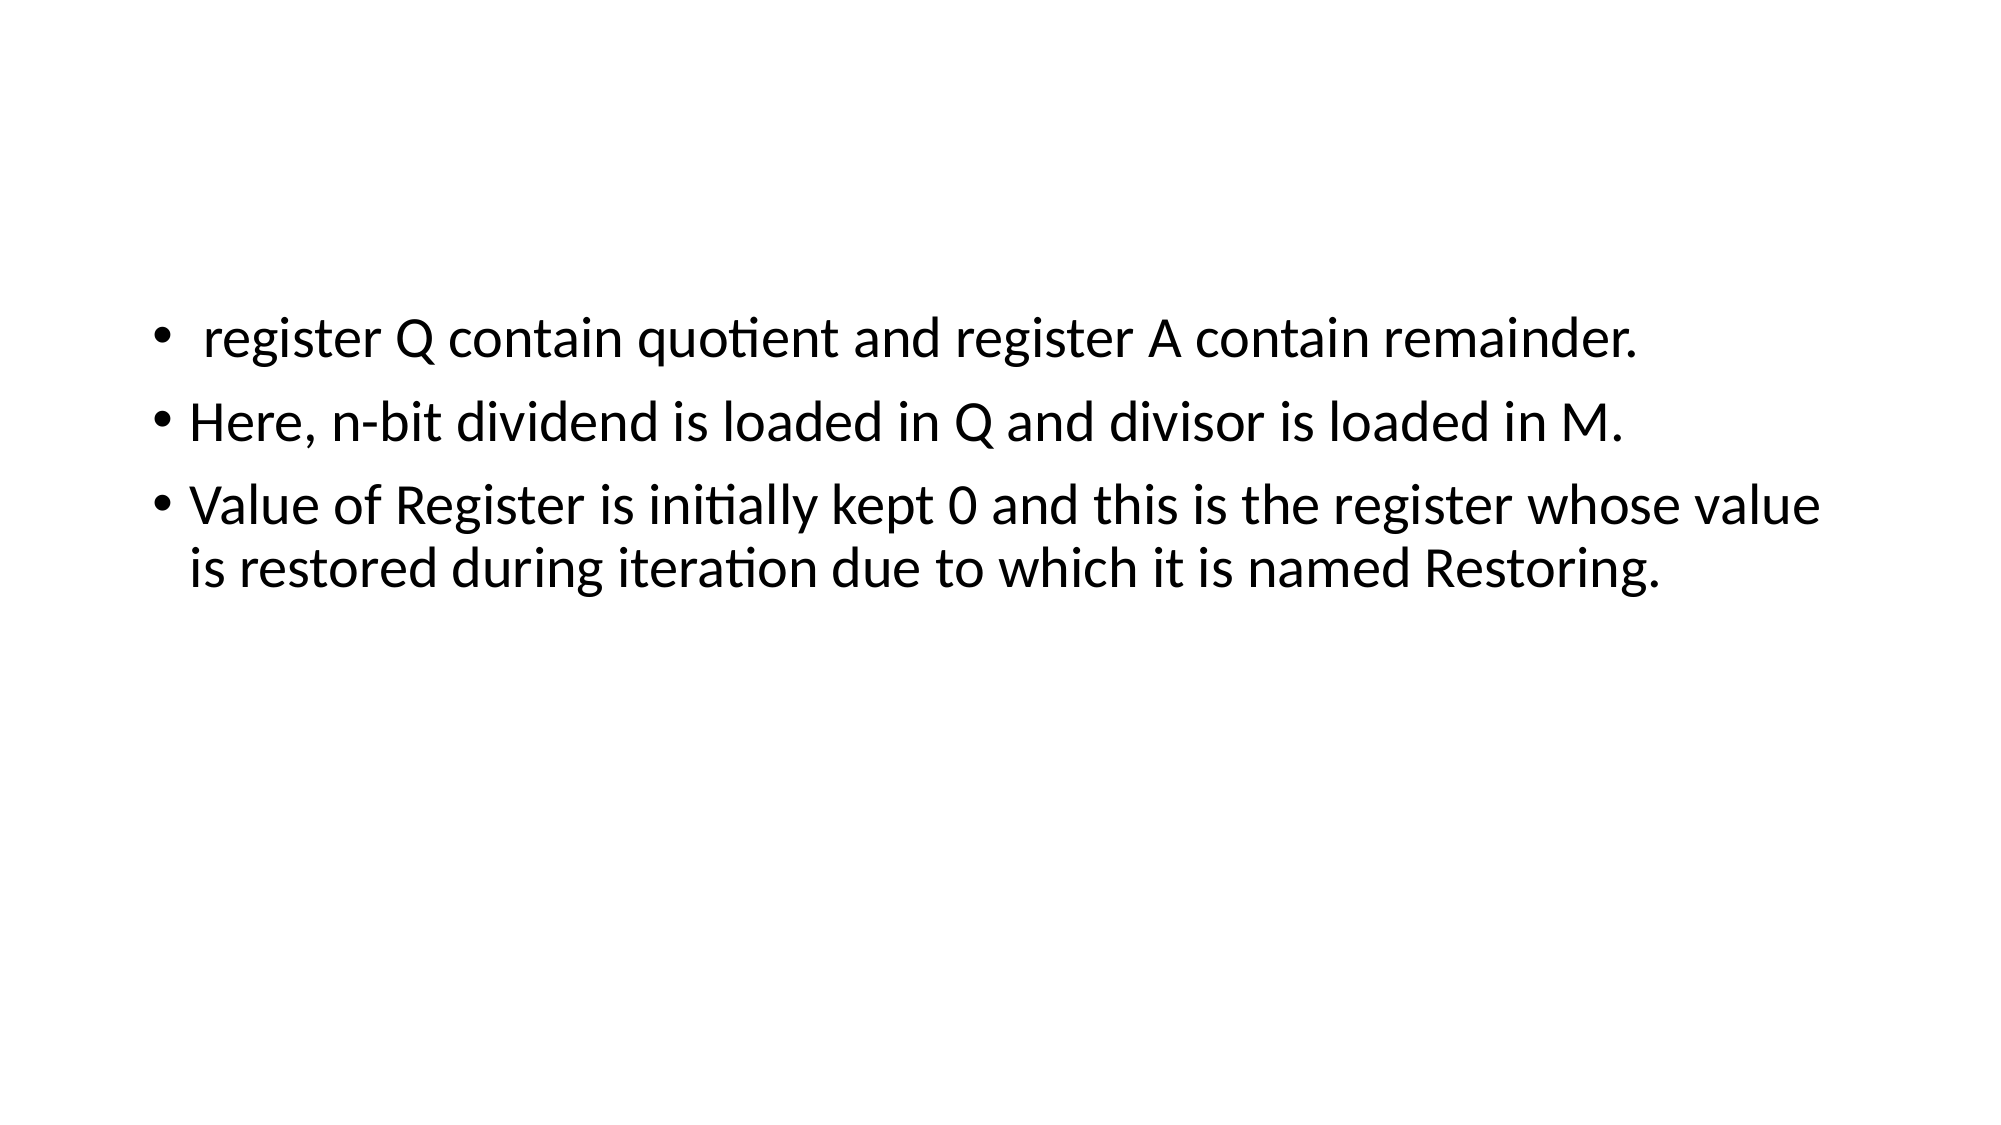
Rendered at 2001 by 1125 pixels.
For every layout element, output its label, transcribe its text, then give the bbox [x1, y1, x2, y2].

list register Q contain quotient and register A contain remainder. Here, n-bit dividend is loaded in Q and divisor is loaded in M. Value of Register is initially kept 0 and this is the register whose value is restored during iteration due to which it is named Restoring. [137, 299, 1863, 1014]
